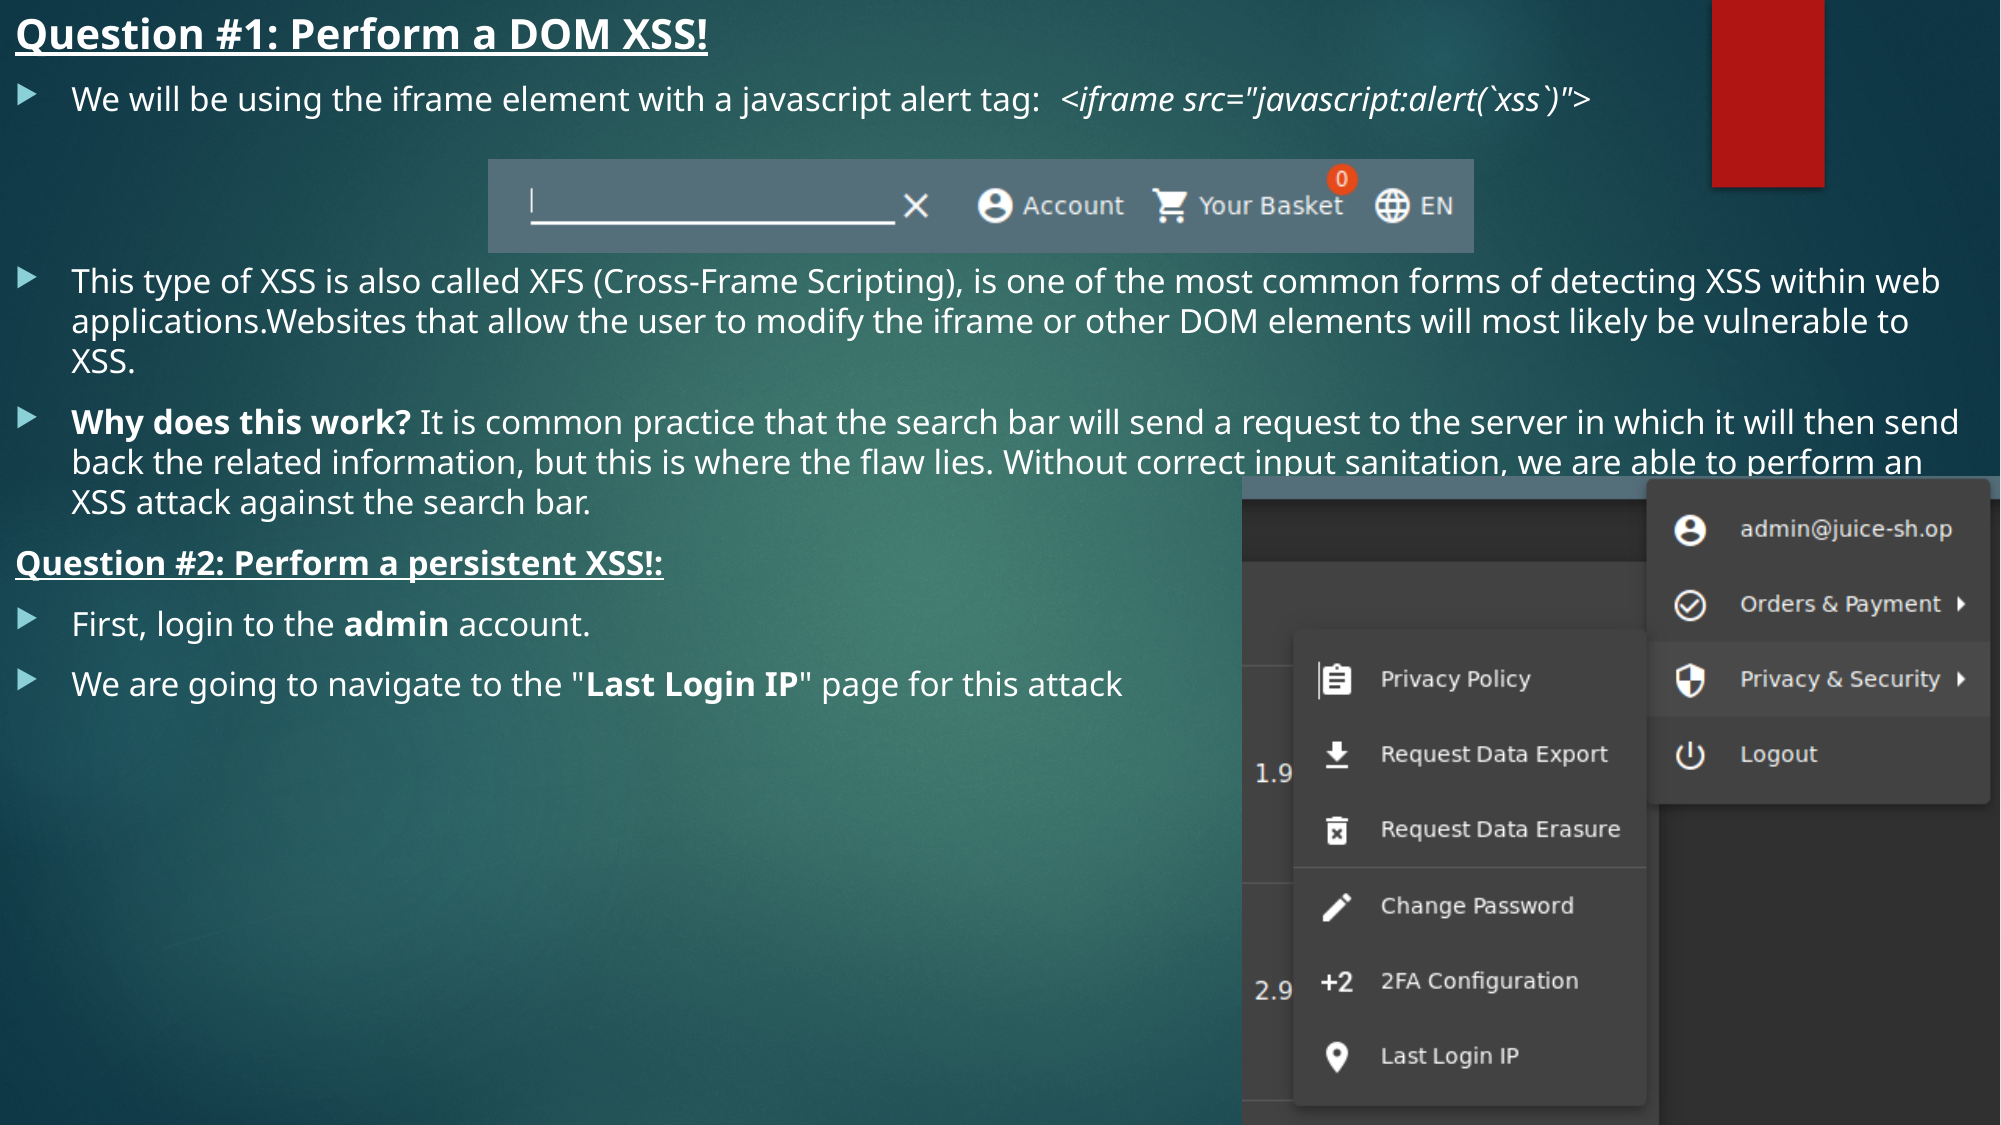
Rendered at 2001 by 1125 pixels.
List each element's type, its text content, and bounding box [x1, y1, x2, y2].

list Question #1: Perform a DOM XSS! We will be using the iframe element with a javascript alert tag: <iframe src="javascript:alert(`xss`)"> This type of XSS is also called XFS (Cross-Frame Scripting), is one of the most common forms of detecting XSS within web applications.Websites that allow the user to modify the iframe or other DOM elements will most likely be vulnerable to XSS. Why does this work? It is common practice that the search bar will send a request to the server in which it will then send back the related information, but this is where the flaw lies. Without correct input sanitation, we are able to perform an XSS attack against the search bar. Question #2: Perform a persistent XSS!: First, login to the admin account. We are going to navigate to the "Last Login IP" page for this attack [0, 0, 2000, 1125]
picture [1241, 476, 2000, 1125]
picture [488, 159, 1474, 254]
